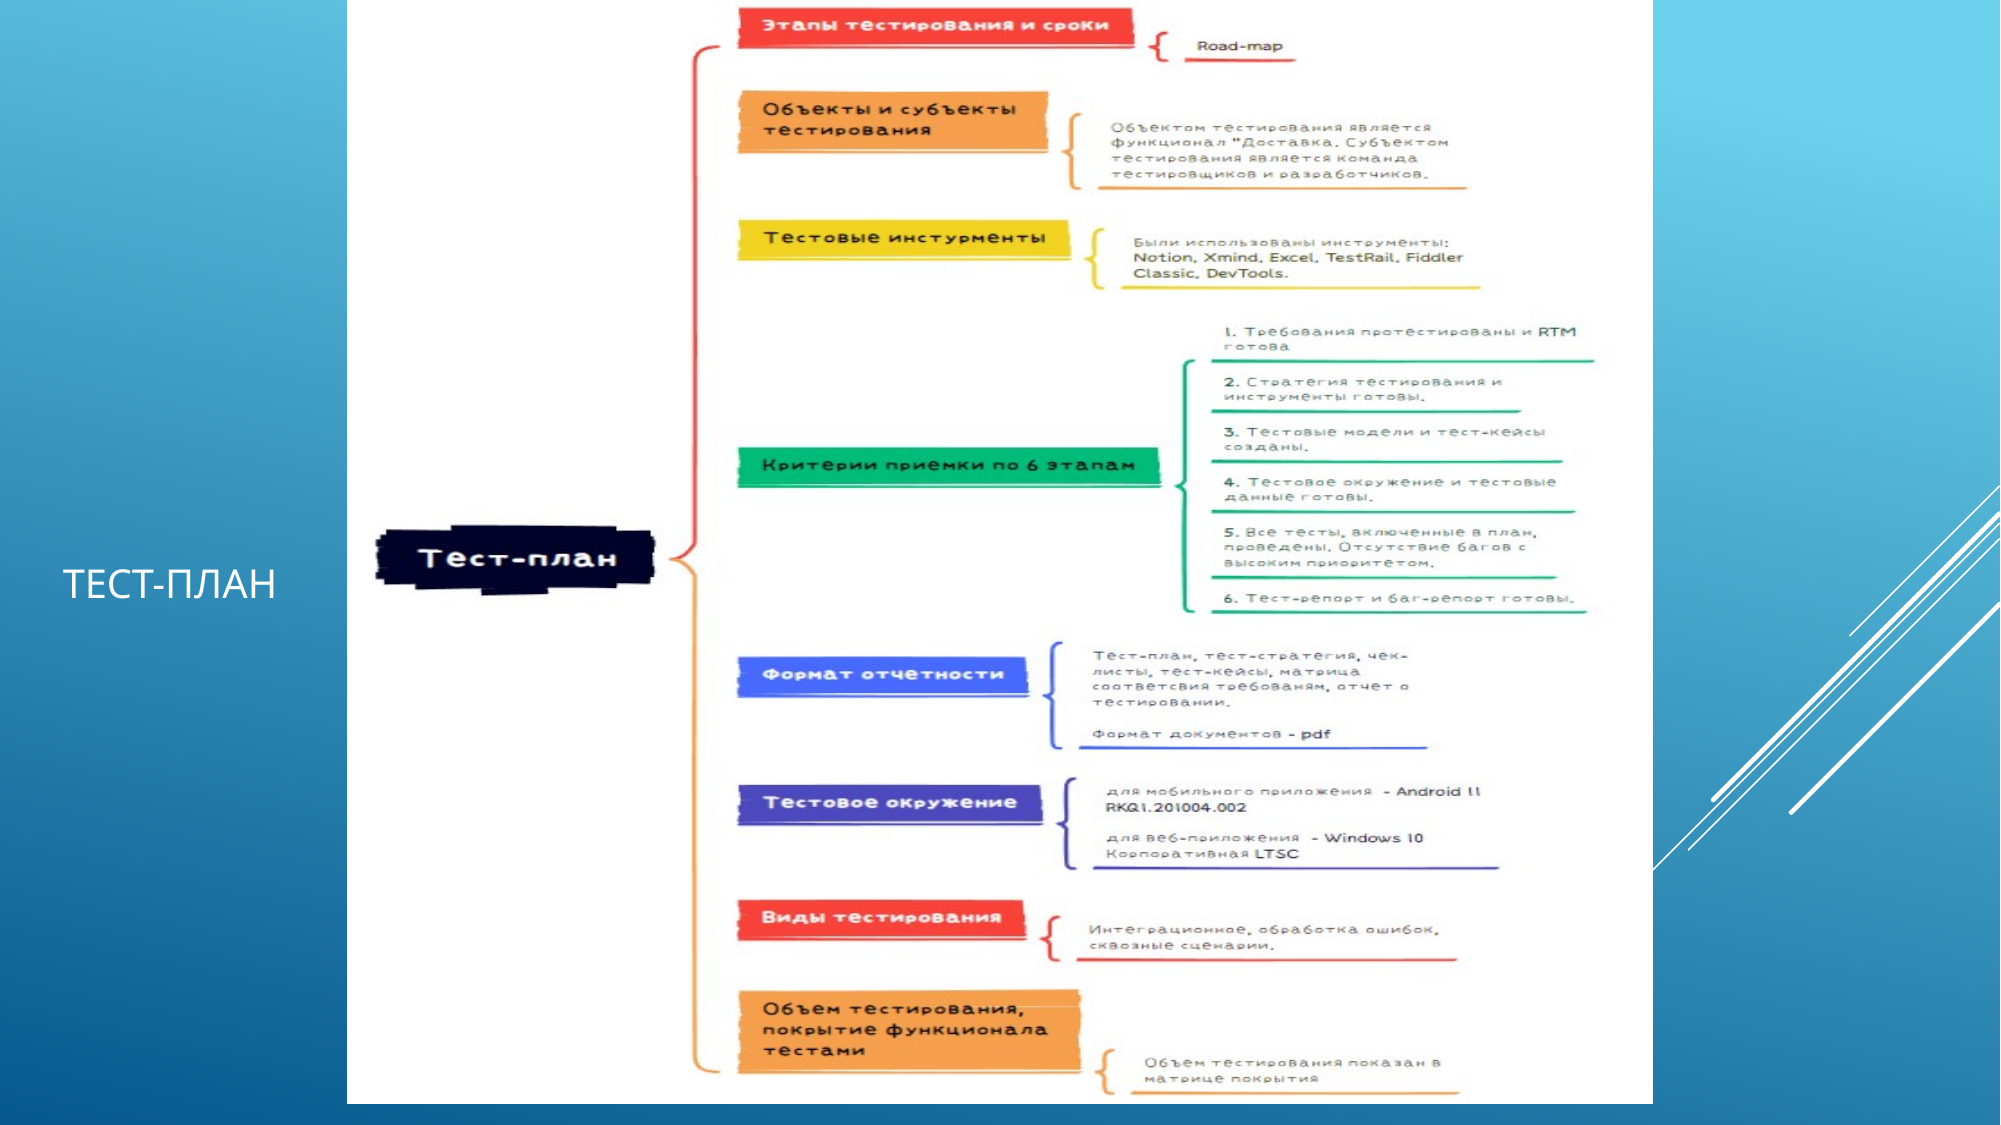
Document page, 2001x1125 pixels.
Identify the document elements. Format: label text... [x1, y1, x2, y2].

picture [346, 0, 1653, 1104]
title Тест-план [47, 551, 346, 663]
